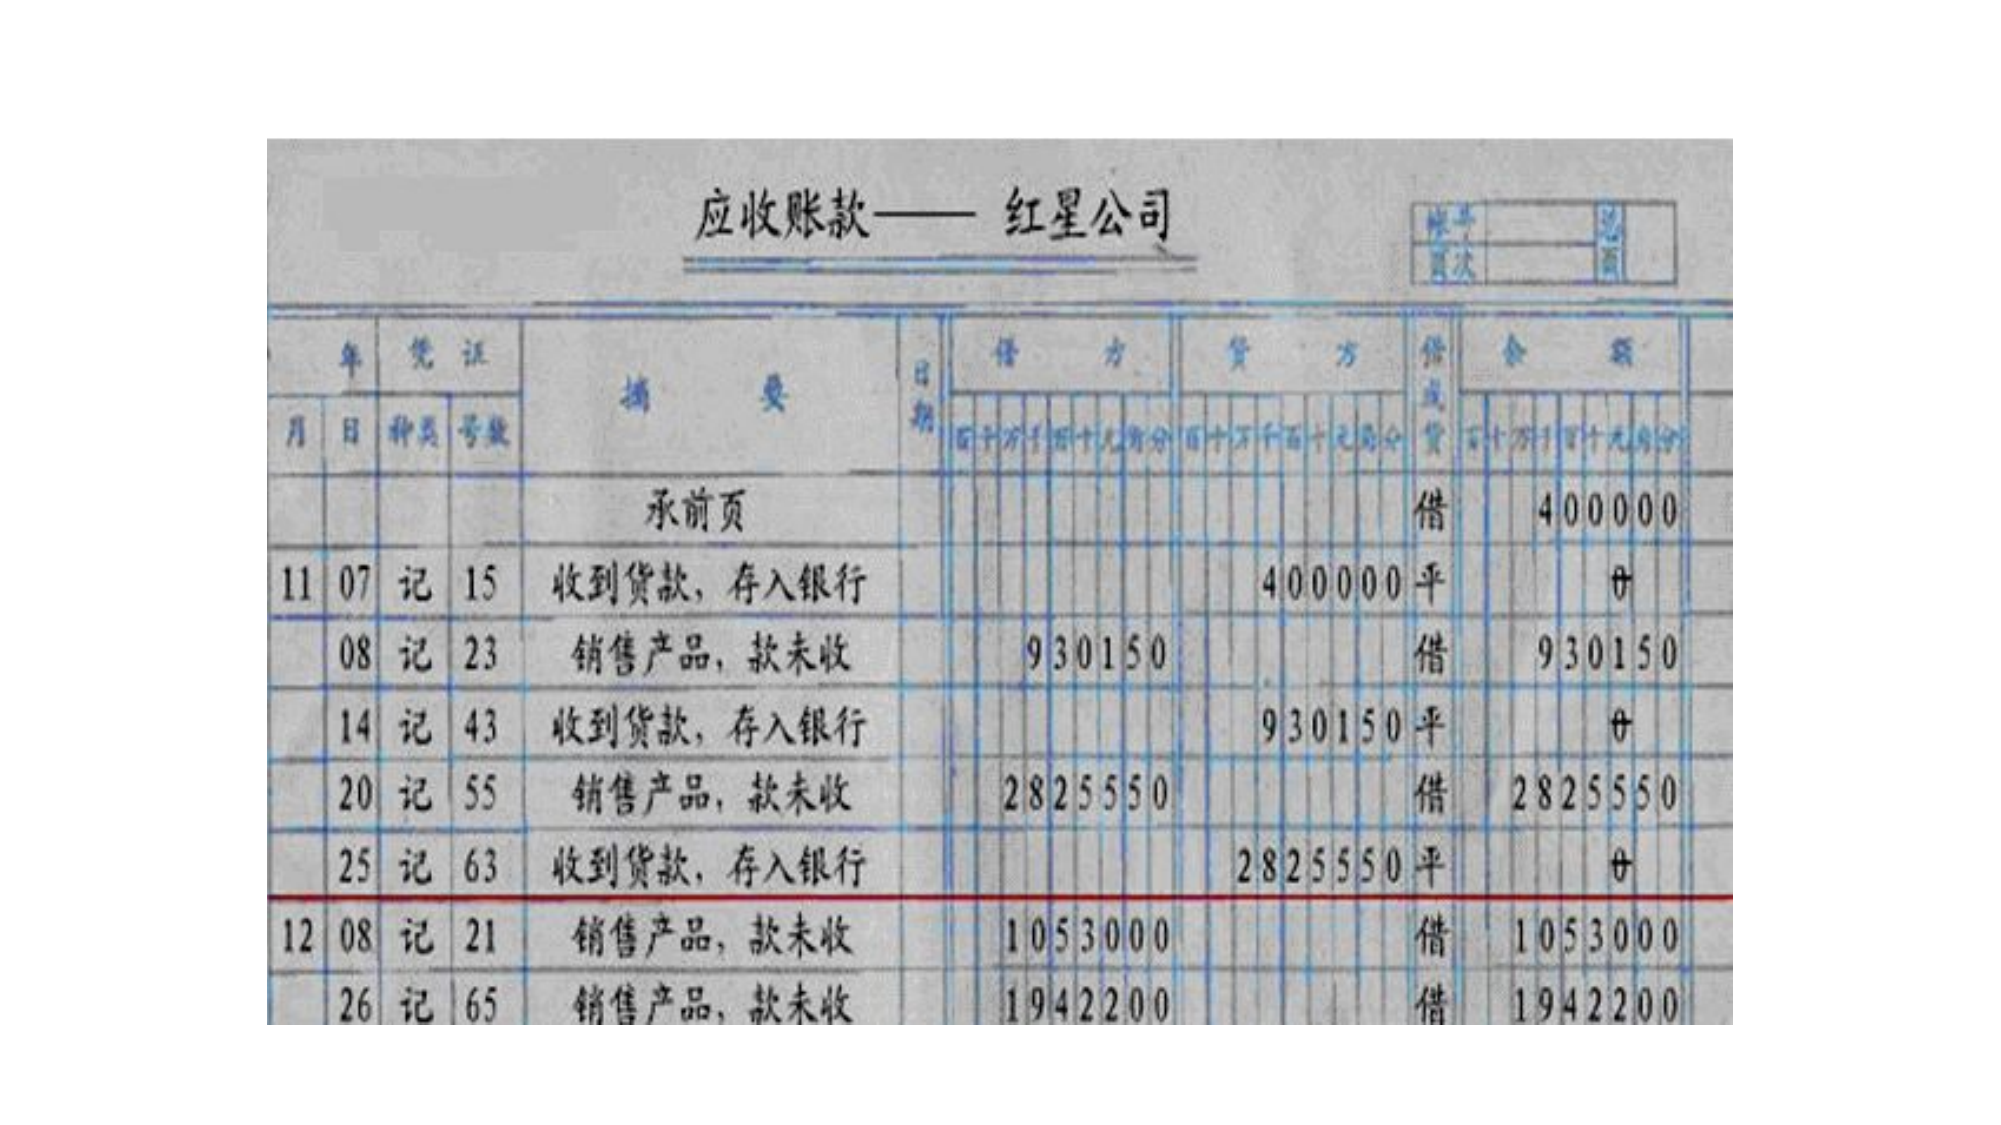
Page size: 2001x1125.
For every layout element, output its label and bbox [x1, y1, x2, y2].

picture [267, 137, 1733, 1025]
